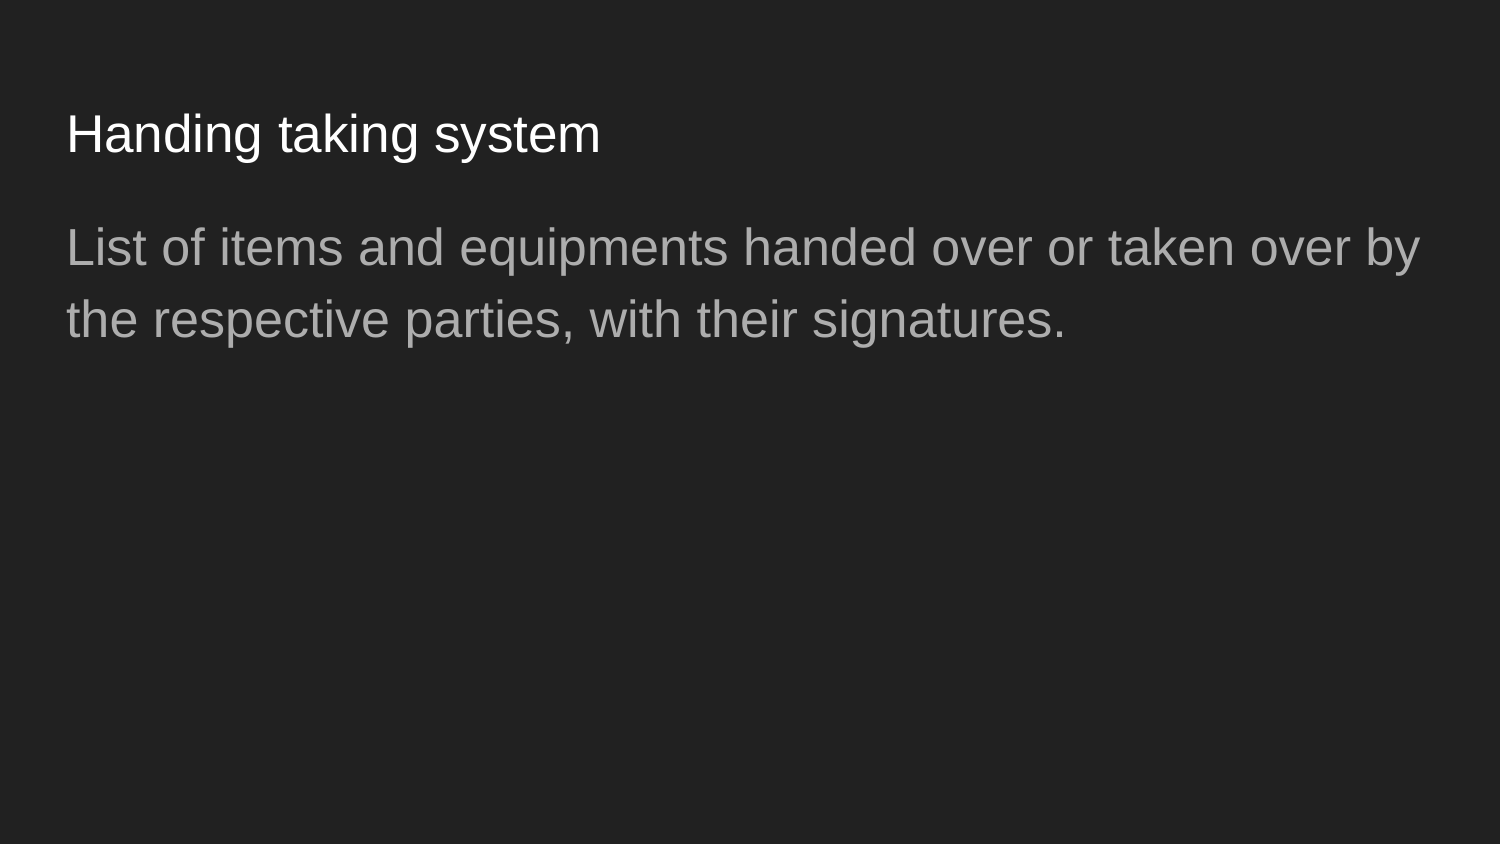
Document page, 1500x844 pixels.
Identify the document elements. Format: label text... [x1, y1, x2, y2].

list List of items and equipments handed over or taken over by the respective parties, with their signatures. [51, 189, 1449, 750]
title Handing taking system [51, 84, 1421, 179]
